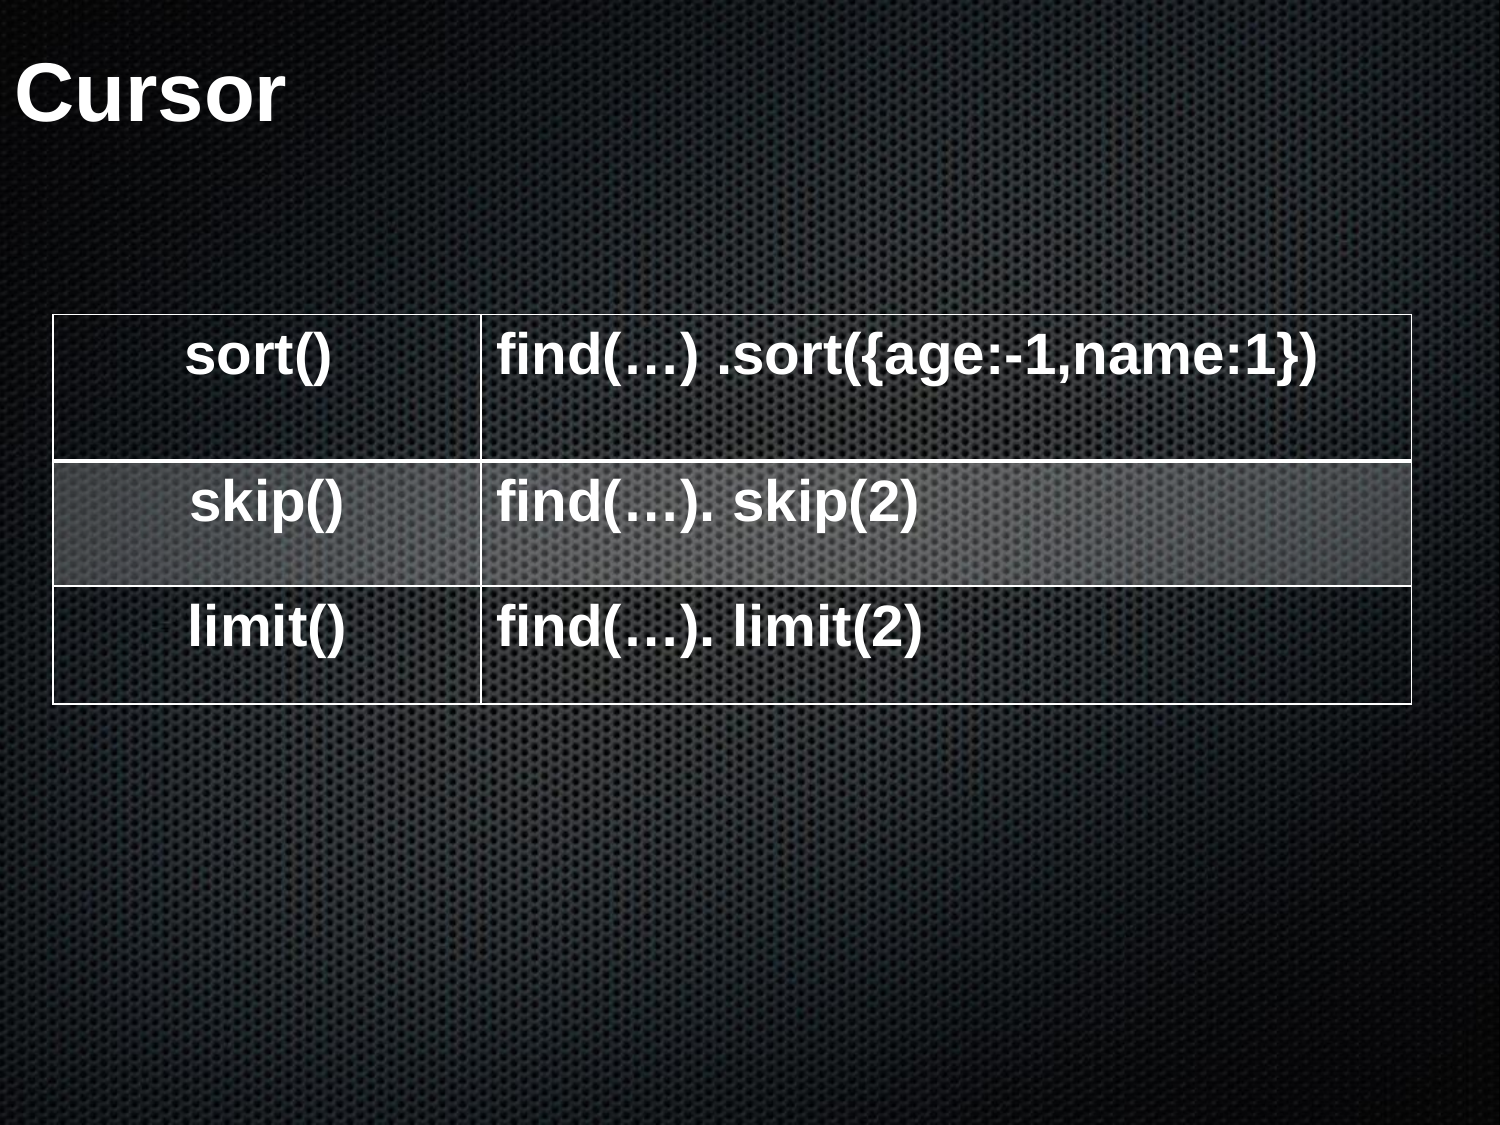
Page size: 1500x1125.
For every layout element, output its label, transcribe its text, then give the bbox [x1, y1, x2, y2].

table_cell skip() [54, 463, 480, 585]
table_cell limit() [54, 587, 480, 703]
picture [0, 0, 1500, 1125]
table_header sort() [54, 315, 480, 459]
table_header find(…) .sort({age:-1,name:1}) [482, 315, 1411, 459]
text_box Cursor [0, 30, 745, 146]
table_cell find(…). skip(2) [482, 463, 1411, 585]
table_cell find(…). limit(2) [482, 587, 1411, 703]
